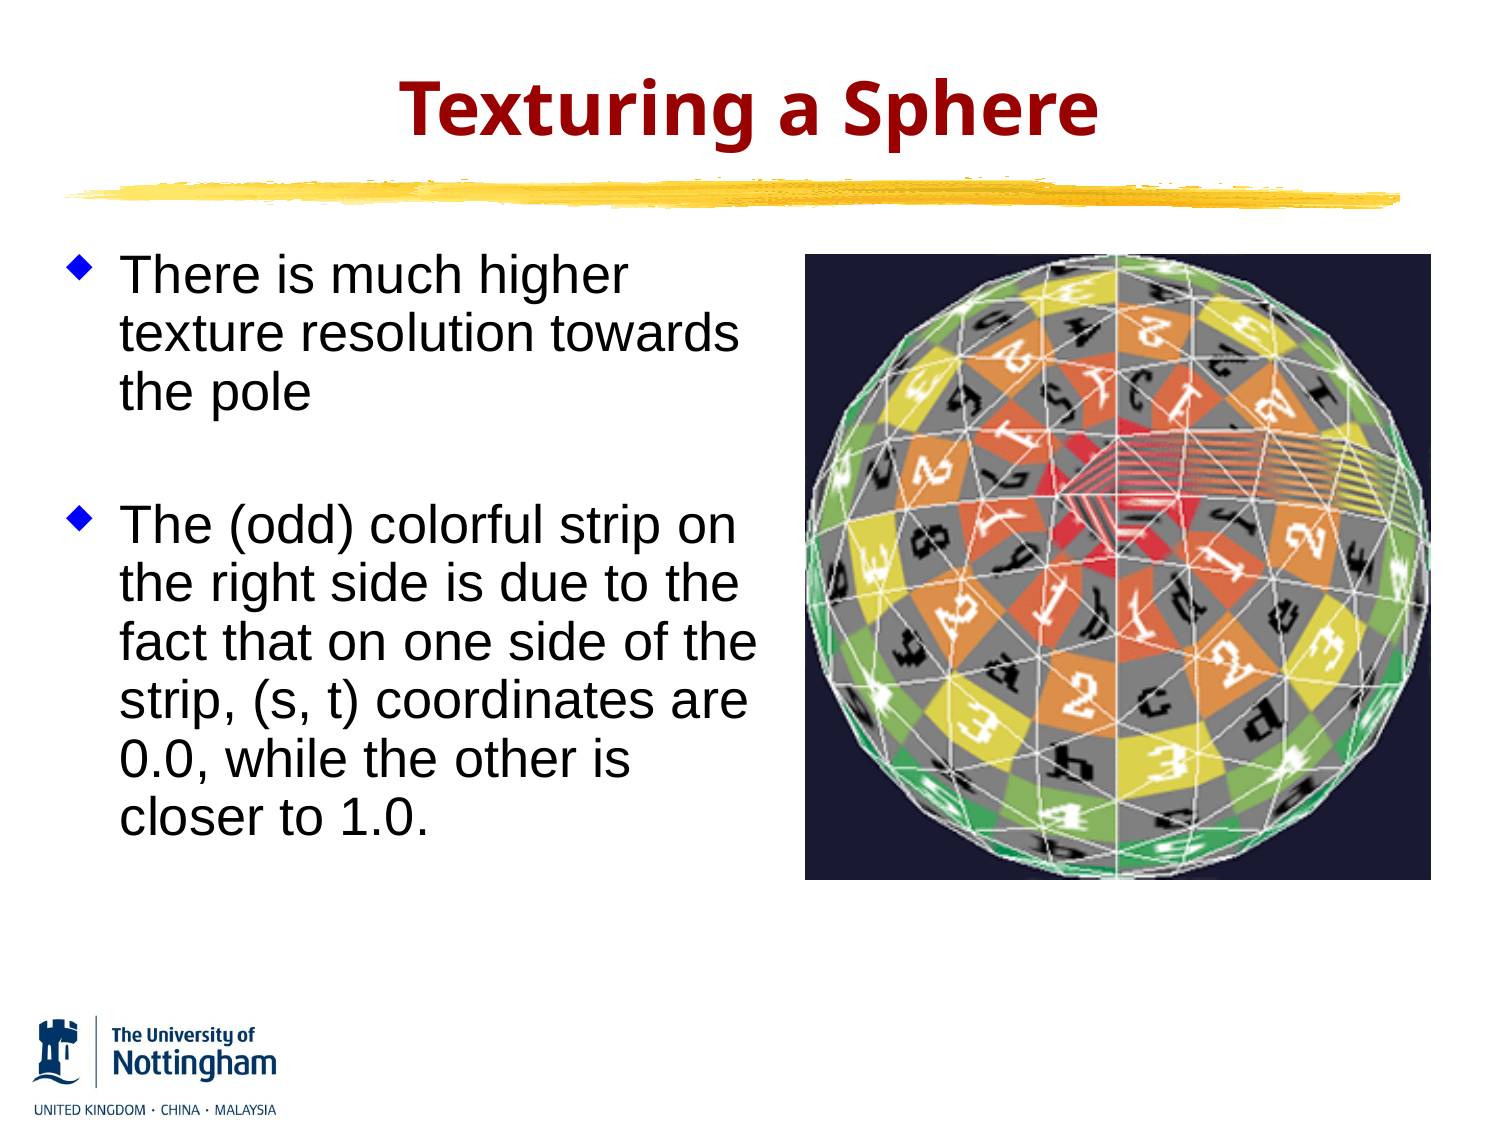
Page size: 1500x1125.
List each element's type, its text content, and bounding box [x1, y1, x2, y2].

title Texturing a Sphere [112, 37, 1388, 173]
picture [804, 254, 1431, 880]
picture [23, 1011, 293, 1125]
picture [64, 172, 1400, 216]
list There is much higher texture resolution towards the pole The (odd) colorful strip on the right side is due to the fact that on one side of the strip, (s, t) coordinates are 0.0, while the other is closer to 1.0. [48, 238, 799, 952]
